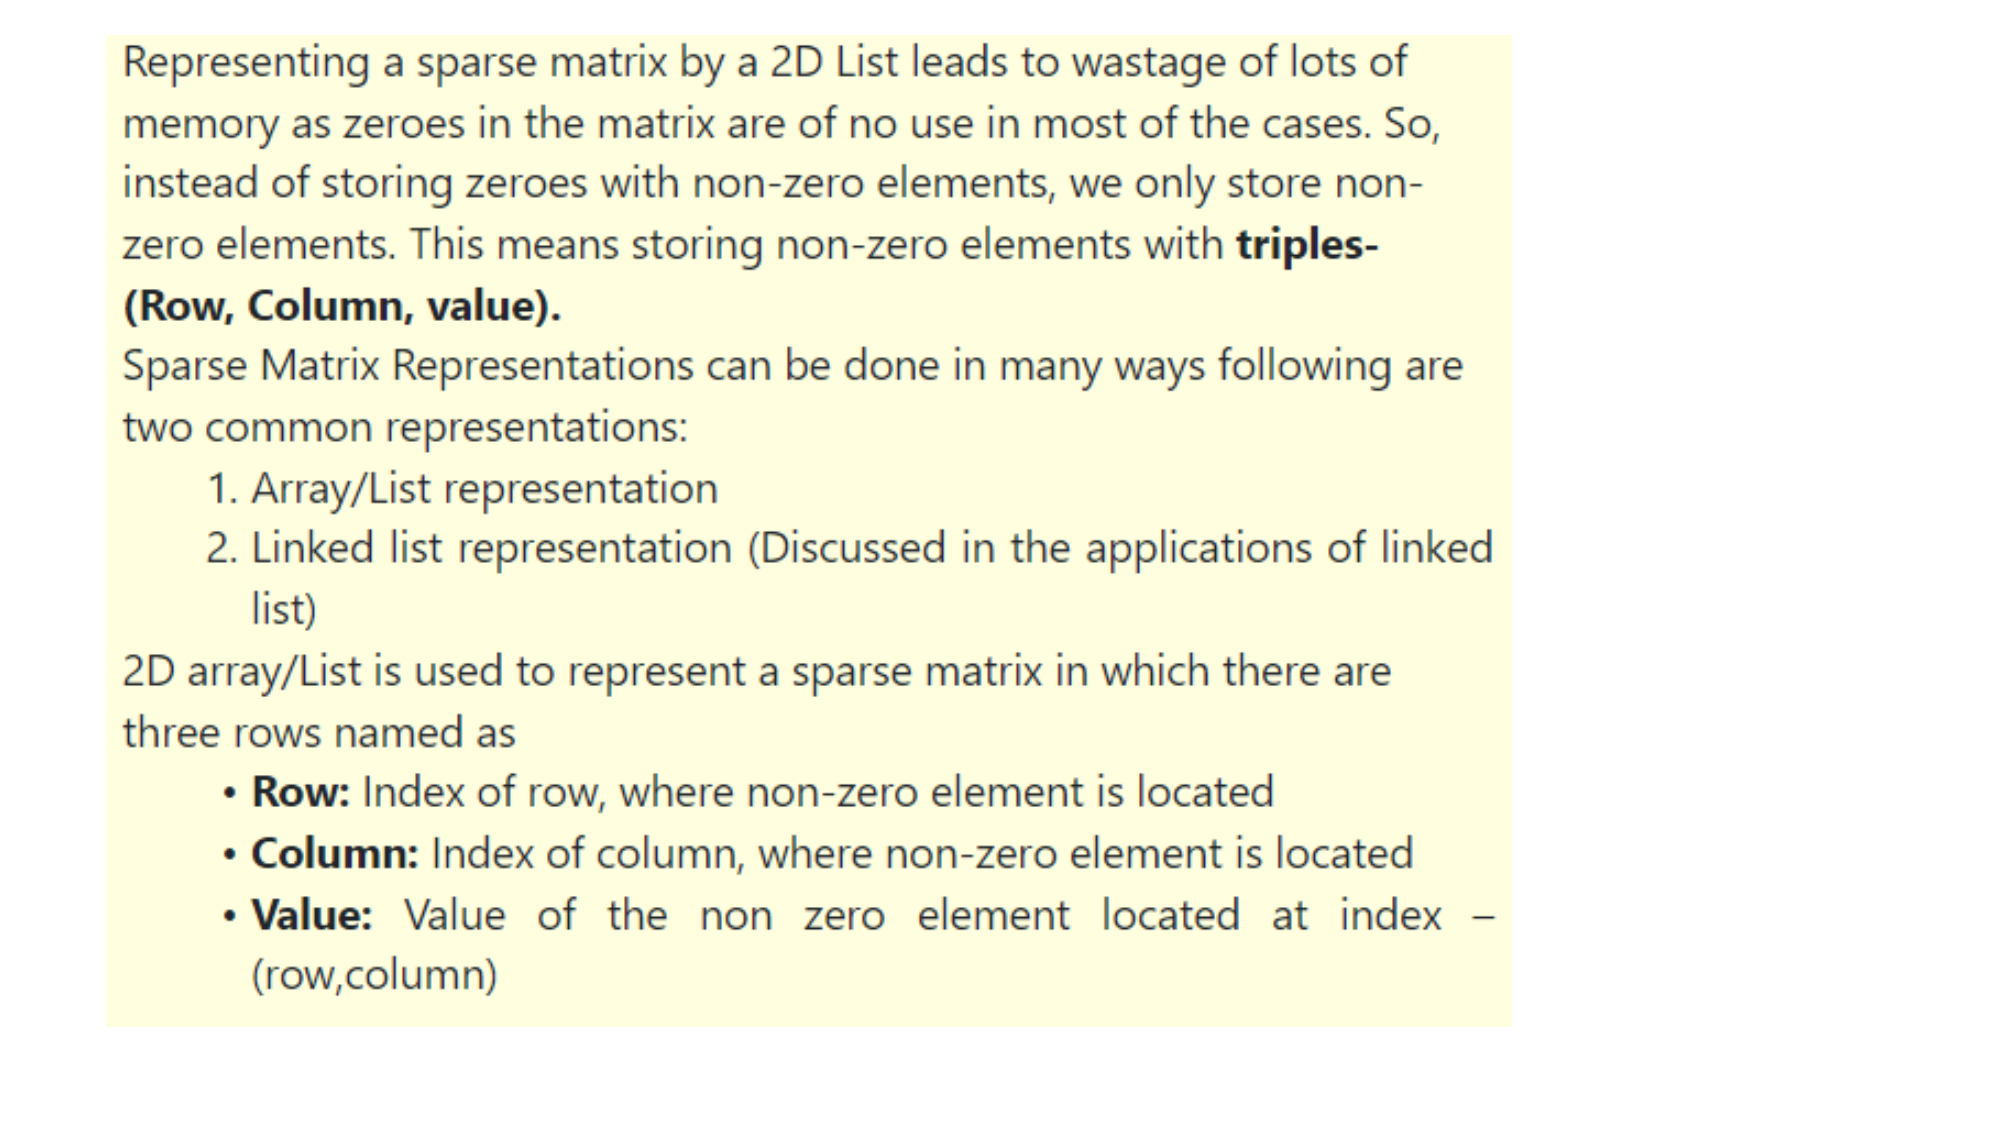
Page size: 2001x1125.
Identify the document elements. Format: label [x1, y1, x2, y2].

picture [106, 34, 1512, 1027]
